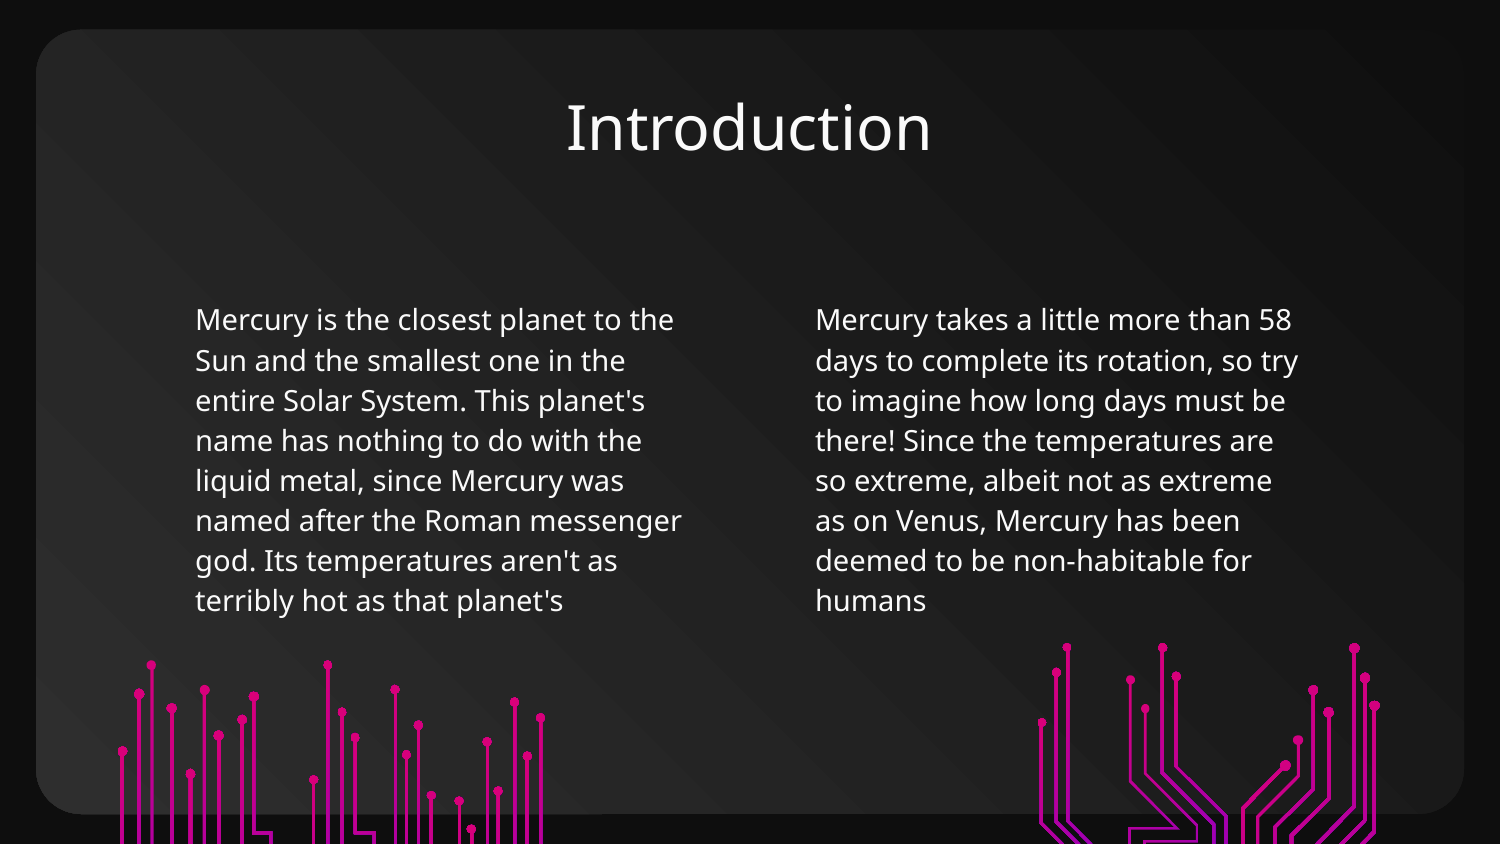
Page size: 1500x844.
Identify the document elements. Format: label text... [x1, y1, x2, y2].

title Introduction [118, 72, 1382, 167]
subtitle Mercury is the closest planet to the Sun and the smallest one in the entire Solar System. This planet's name has nothing to do with the liquid metal, since Mercury was named after the Roman messenger god. Its temperatures aren't as terribly hot as that planet's [180, 281, 700, 593]
subtitle Mercury takes a little more than 58 days to complete its rotation, so try to imagine how long days must be there! Since the temperatures are so extreme, albeit not as extreme as on Venus, Mercury has been deemed to be non-habitable for humans [799, 281, 1320, 593]
